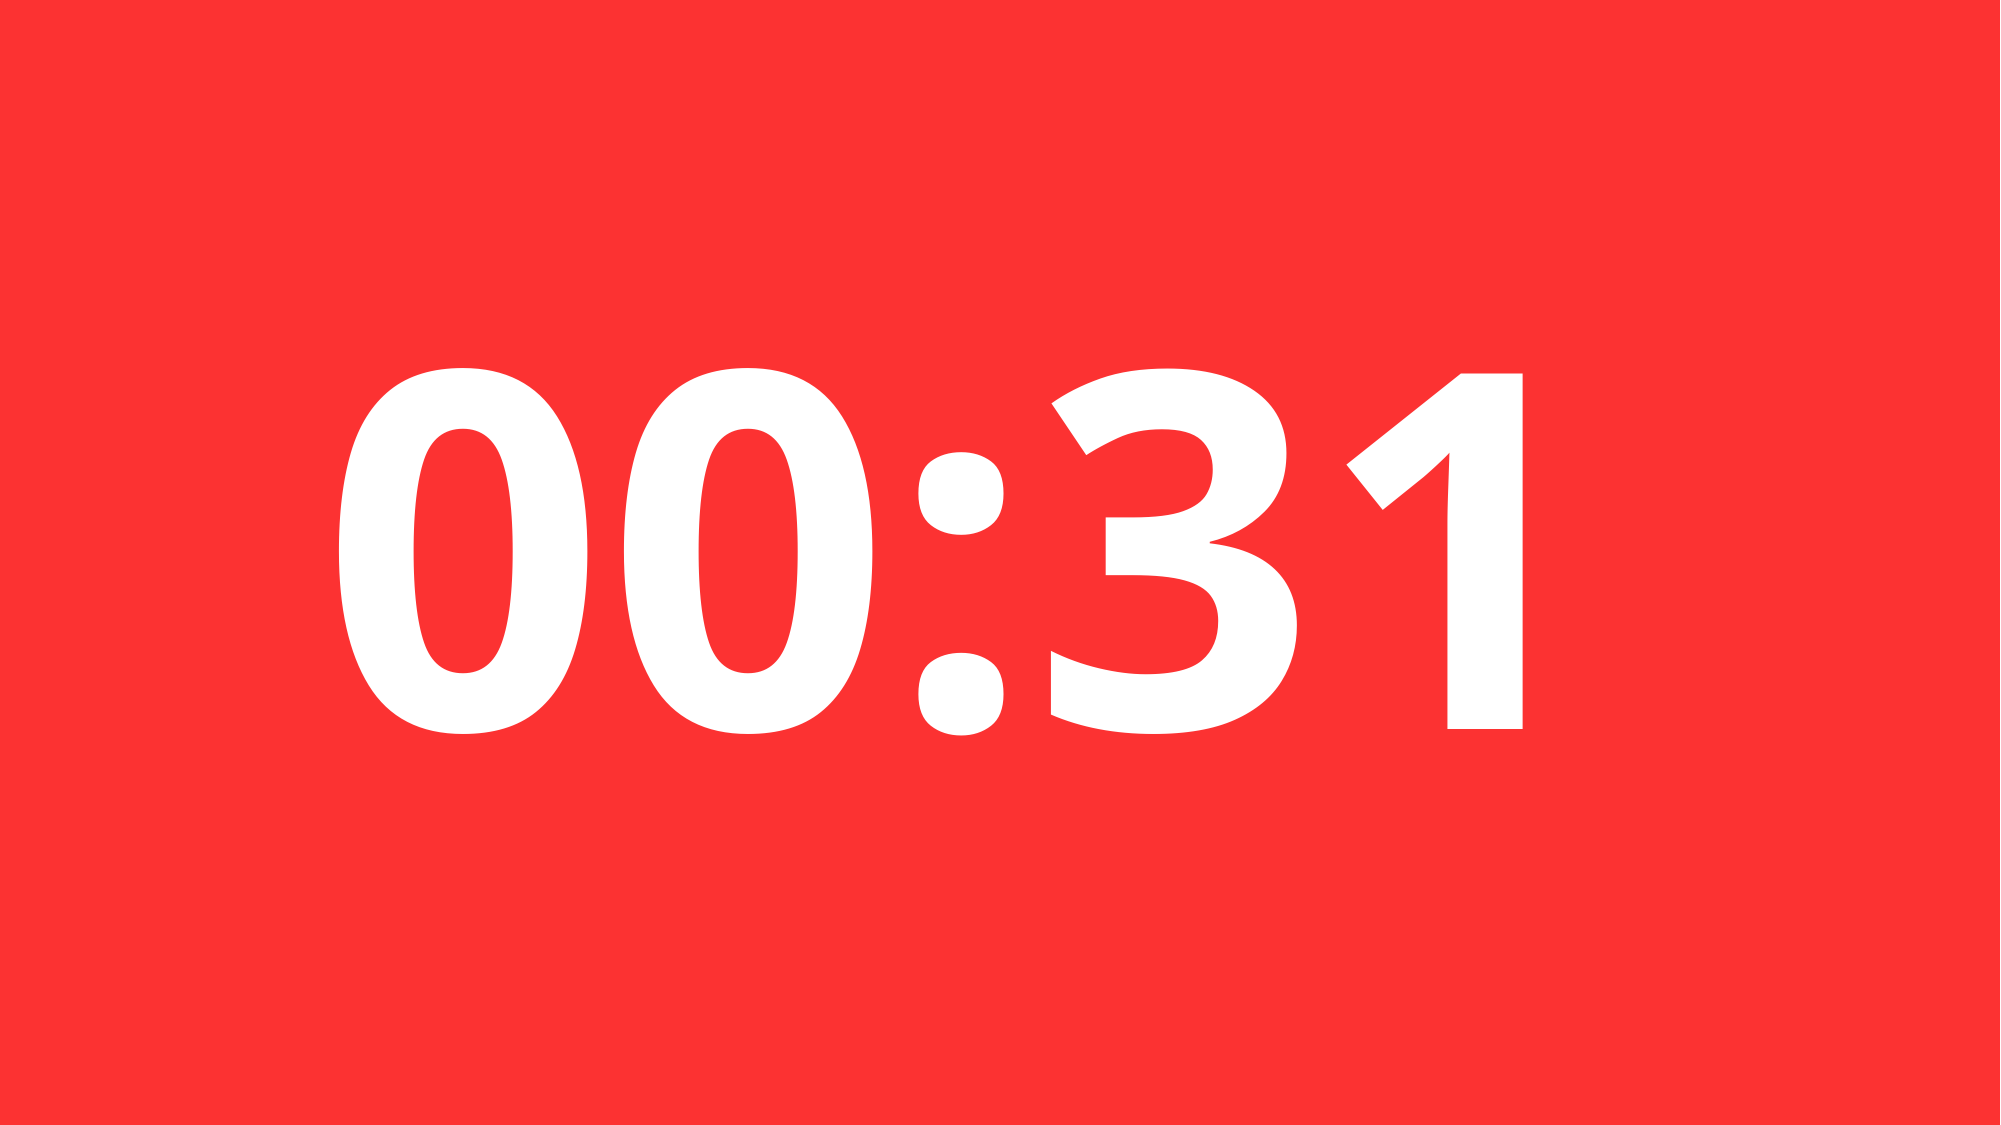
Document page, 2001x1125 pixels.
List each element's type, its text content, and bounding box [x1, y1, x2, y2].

title 00:31 [15, 59, 1978, 1078]
